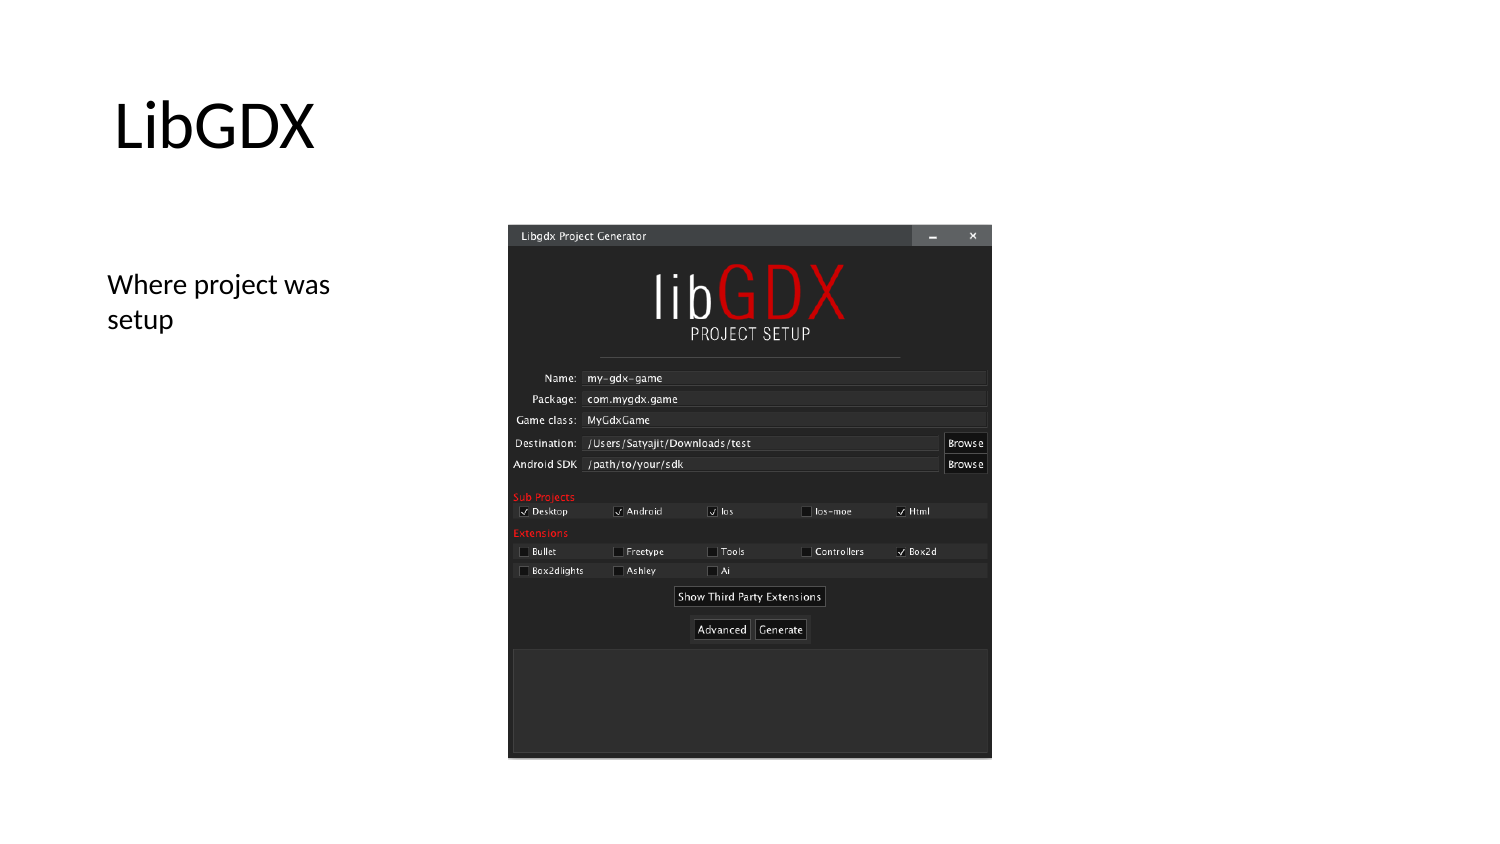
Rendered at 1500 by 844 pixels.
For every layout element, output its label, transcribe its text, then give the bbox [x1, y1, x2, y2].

title LibGDX [103, 44, 1397, 208]
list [508, 224, 992, 761]
text_box Where project was setup [96, 260, 408, 306]
